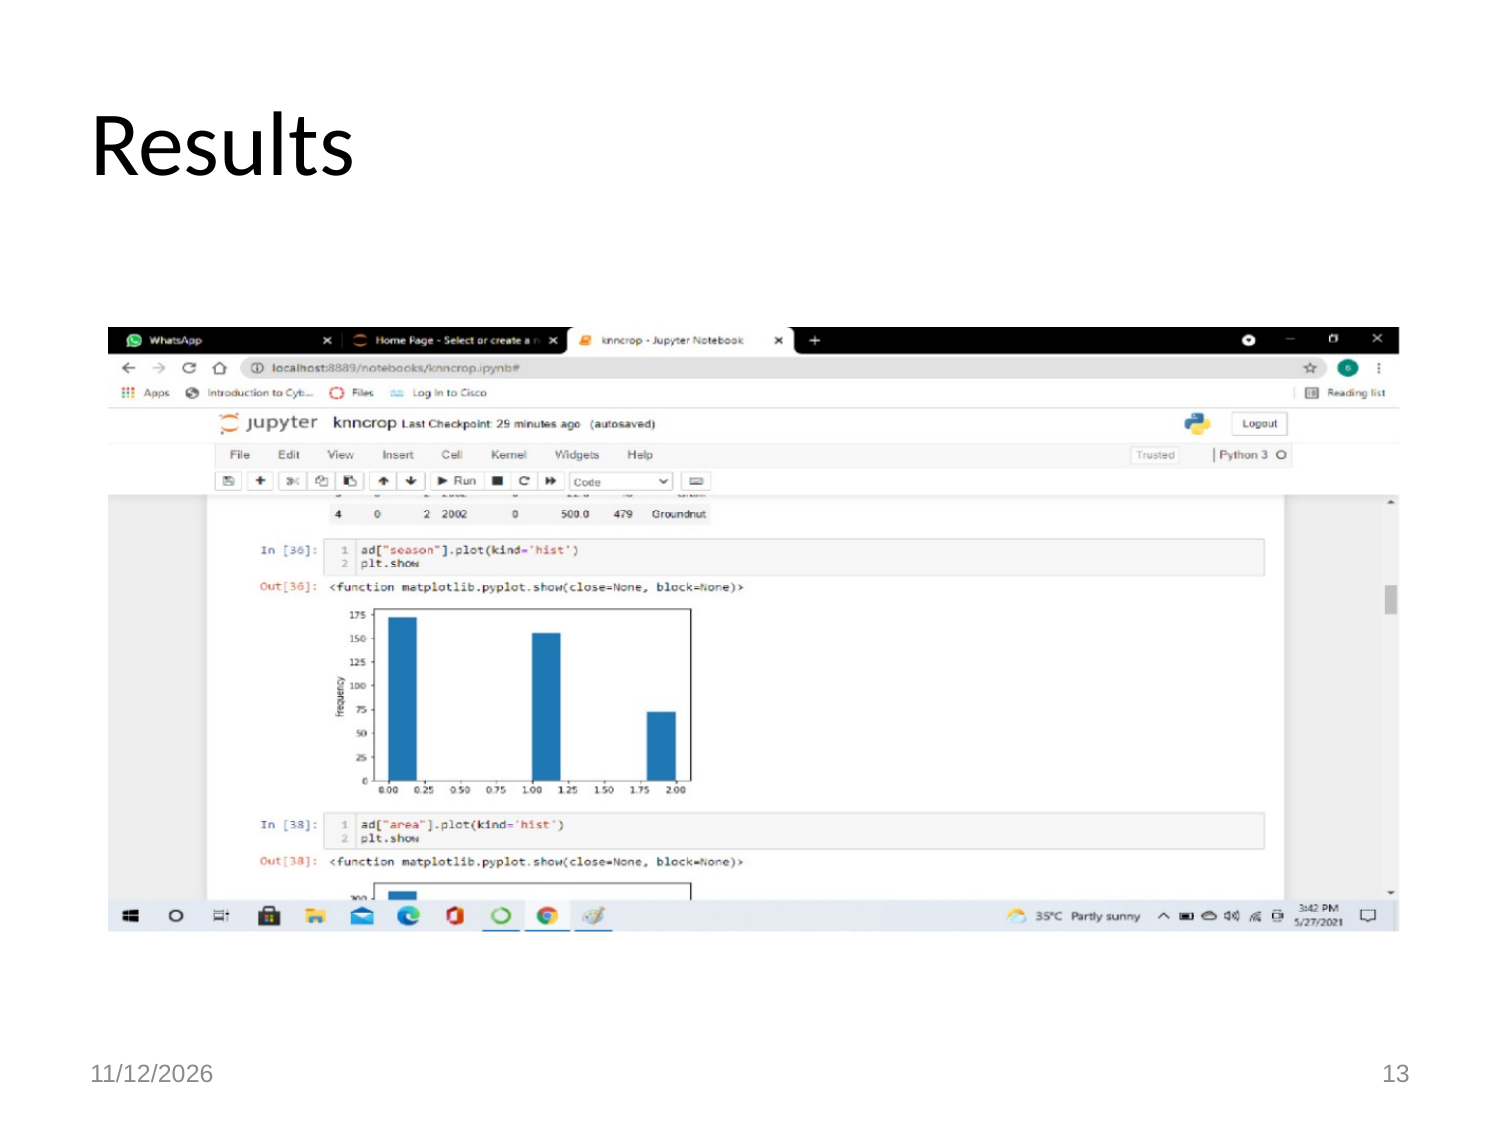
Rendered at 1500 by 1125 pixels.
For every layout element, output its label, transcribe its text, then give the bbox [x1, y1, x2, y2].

title Results [75, 45, 1425, 233]
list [107, 327, 1461, 932]
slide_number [75, 1042, 425, 1103]
slide_number 13 [1074, 1042, 1425, 1103]
